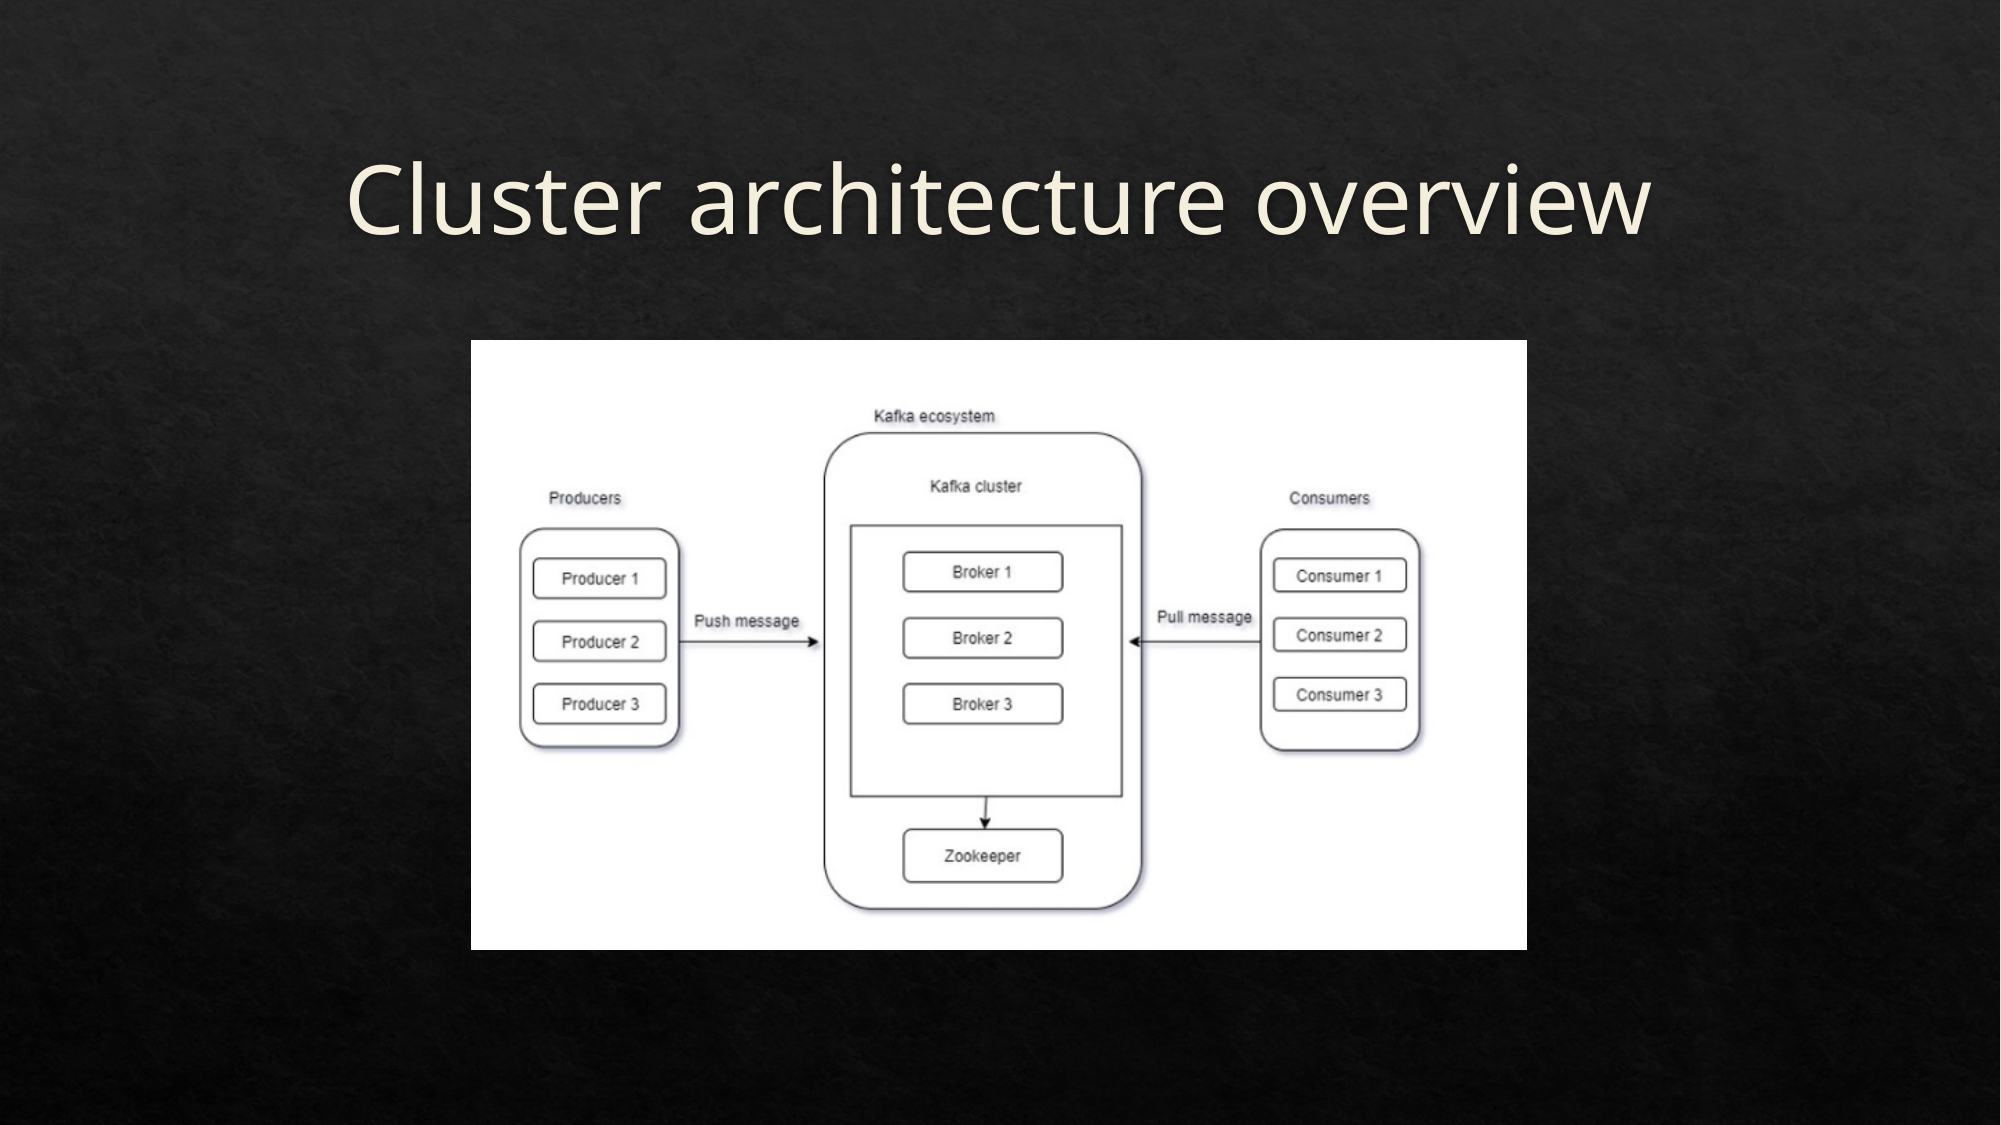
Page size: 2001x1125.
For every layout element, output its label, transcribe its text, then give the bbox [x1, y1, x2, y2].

title Cluster architecture overview [149, 99, 1849, 307]
picture [471, 340, 1527, 951]
